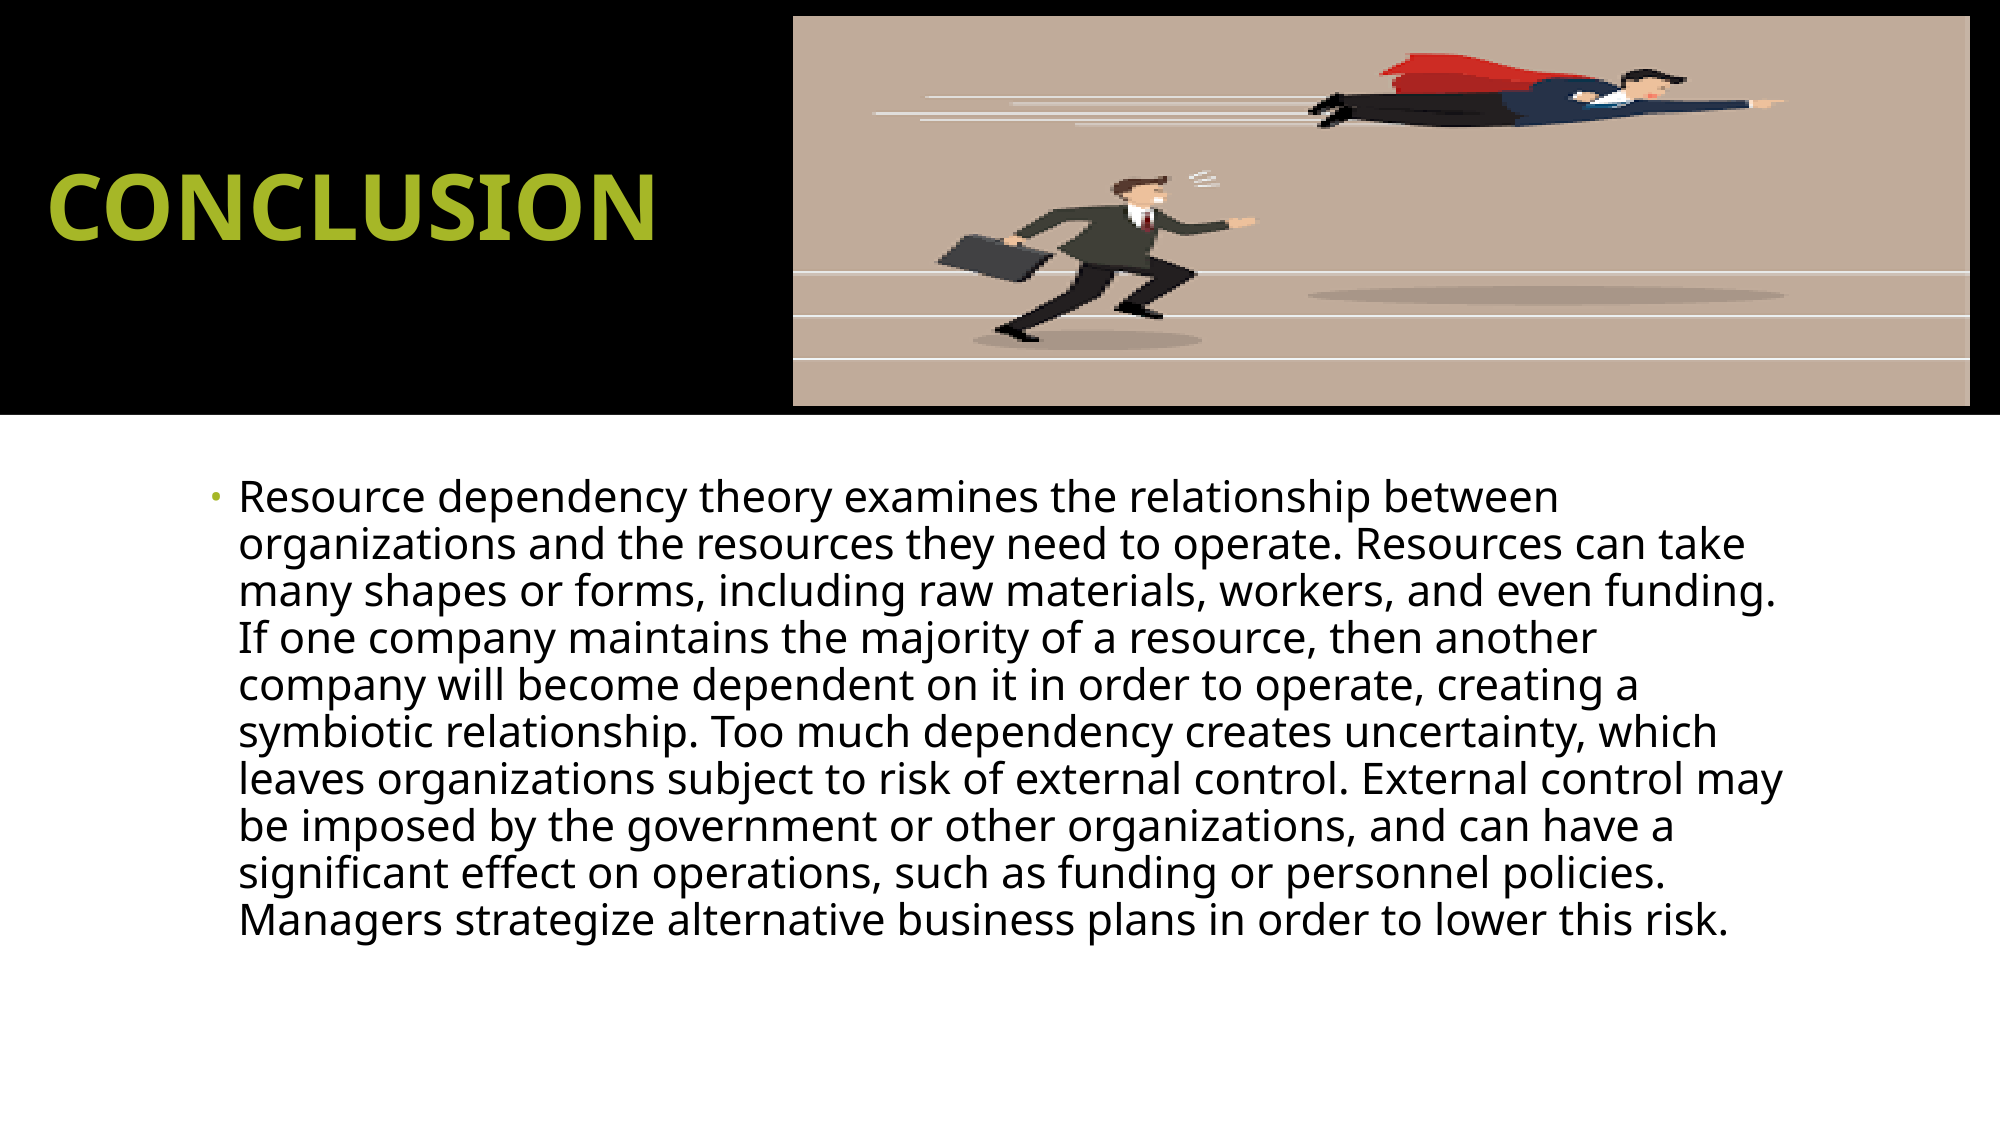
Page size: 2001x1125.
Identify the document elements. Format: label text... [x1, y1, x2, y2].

text_box [0, 413, 2000, 1125]
picture [793, 16, 1971, 406]
text_box [0, 0, 2000, 413]
title CONCLUSION [30, 79, 787, 343]
list Resource dependency theory examines the relationship between organizations and the resources they need to operate. Resources can take many shapes or forms, including raw materials, workers, and even funding. If one company maintains the majority of a resource, then another company will become dependent on it in order to operate, creating a symbiotic relationship. Too much dependency creates uncertainty, which leaves organizations subject to risk of external control. External control may be imposed by the government or other organizations, and can have a significant effect on operations, such as funding or personnel policies. Managers strategize alternative business plans in order to lower this risk. [187, 467, 1808, 1000]
